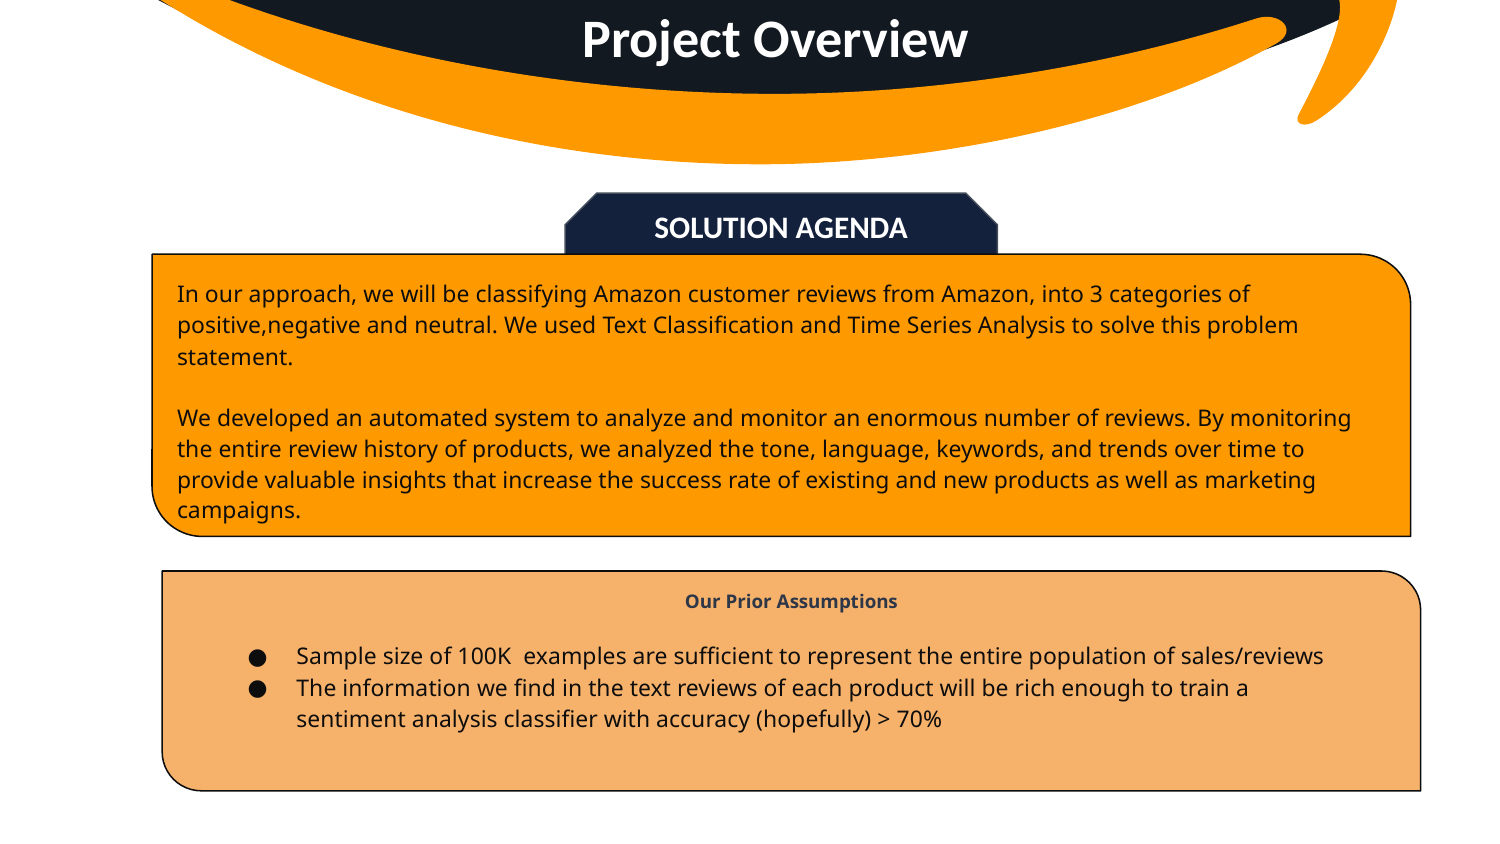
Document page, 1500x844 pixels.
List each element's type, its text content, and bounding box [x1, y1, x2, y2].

text_box [1400, 273, 1411, 537]
text_box [1002, 254, 1384, 260]
text_box [152, 254, 559, 517]
text_box [162, 571, 1421, 791]
text_box Our Prior Assumptions Sample size of 100K examples are sufficient to represent the entire population of sales/reviews The information we find in the text reviews of each product will be rich enough to train a sentiment analysis classifier with accuracy (hopefully) > 70% [206, 571, 1377, 748]
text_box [564, 191, 998, 261]
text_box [124, 0, 1400, 165]
text_box In our approach, we will be classifying Amazon customer reviews from Amazon, into 3 categories of positive,negative and neutral. We used Text Classification and Time Series Analysis to solve this problem statement. We developed an automated system to analyze and monitor an enormous number of reviews. By monitoring the entire review history of products, we analyzed the tone, language, keywords, and trends over time to provide valuable insights that increase the success rate of existing and new products as well as marketing campaigns. [162, 260, 1400, 561]
